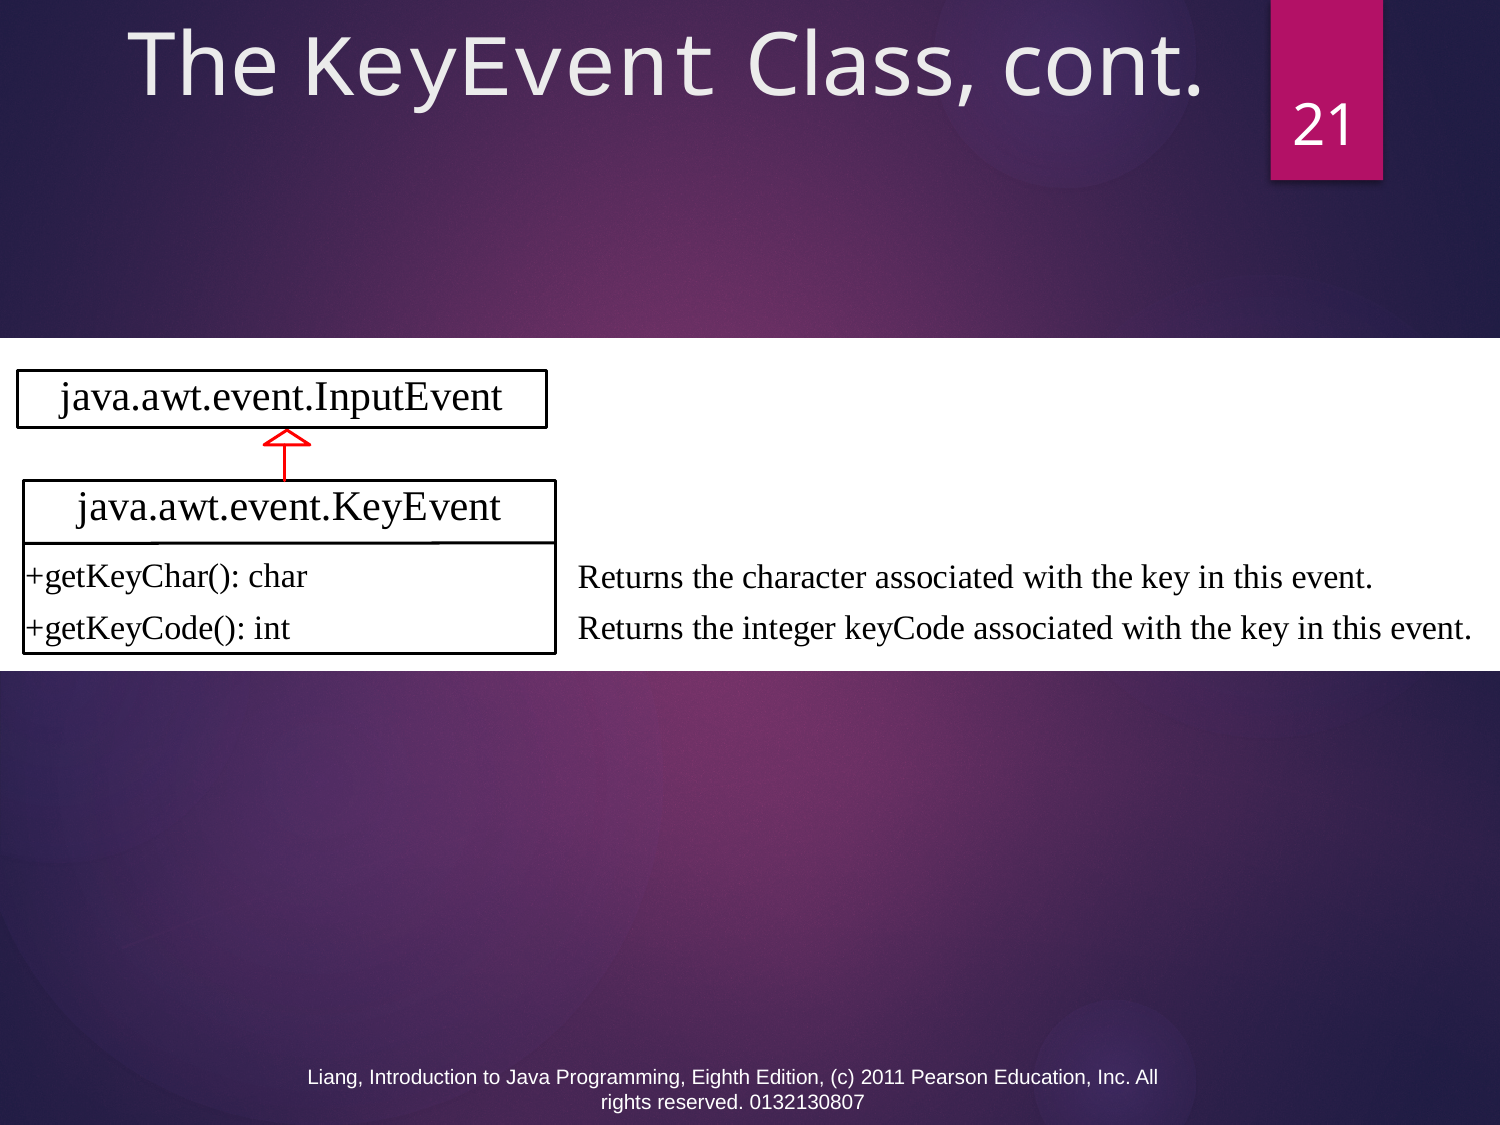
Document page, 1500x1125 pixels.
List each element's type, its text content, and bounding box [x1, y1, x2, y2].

title The KeyEvent Class, cont. [112, 0, 1388, 235]
slide_number 21 [1273, 48, 1378, 175]
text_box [0, 337, 1500, 671]
